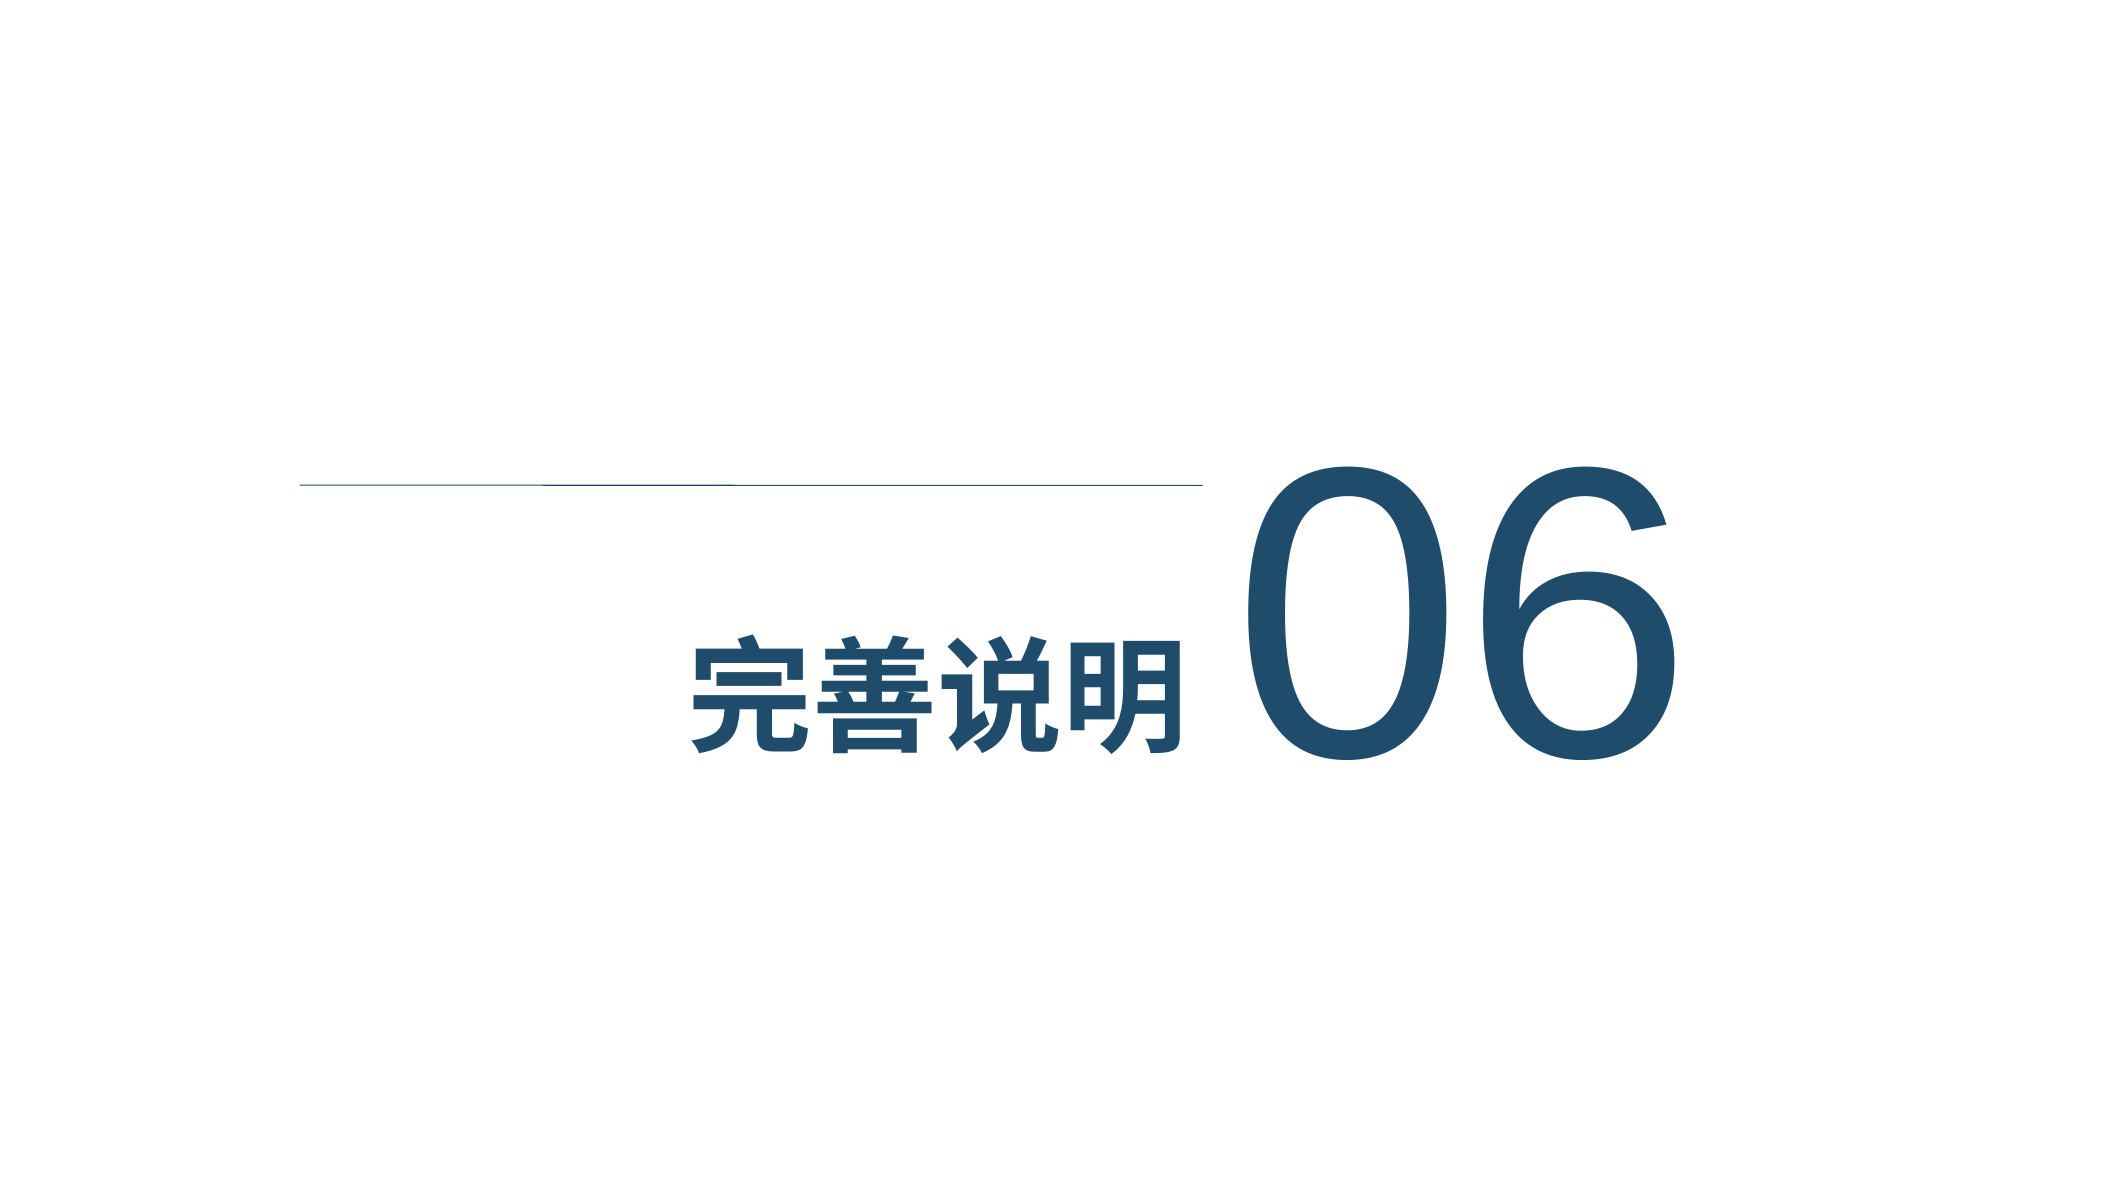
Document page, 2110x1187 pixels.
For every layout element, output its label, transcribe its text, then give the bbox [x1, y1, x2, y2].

text_box 完善说明 [672, 525, 1203, 775]
text_box 06 [1217, 334, 1709, 847]
